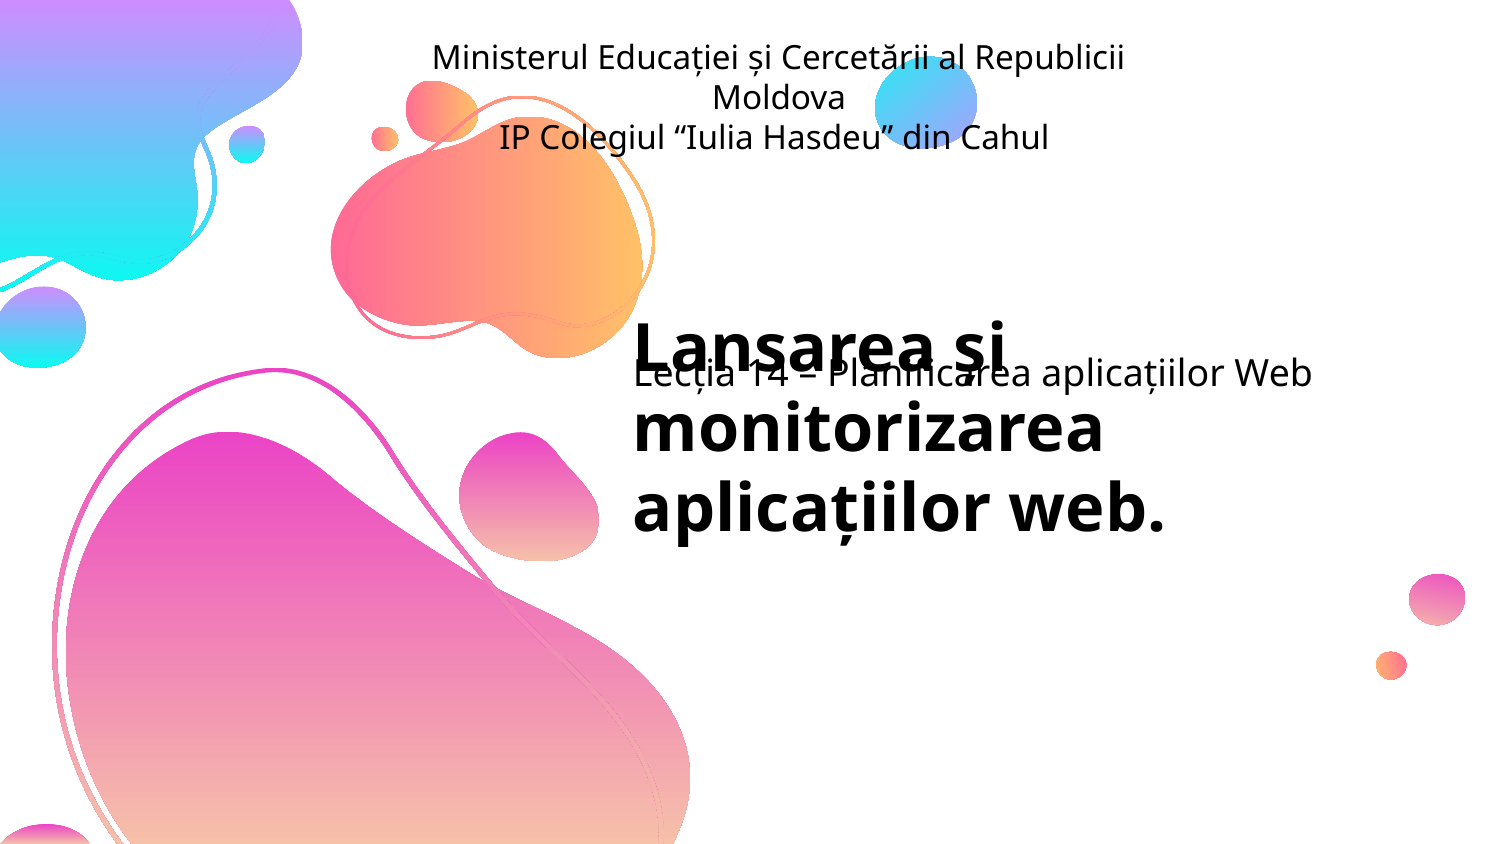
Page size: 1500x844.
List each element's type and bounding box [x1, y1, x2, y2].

text_box [0, 0, 1477, 844]
